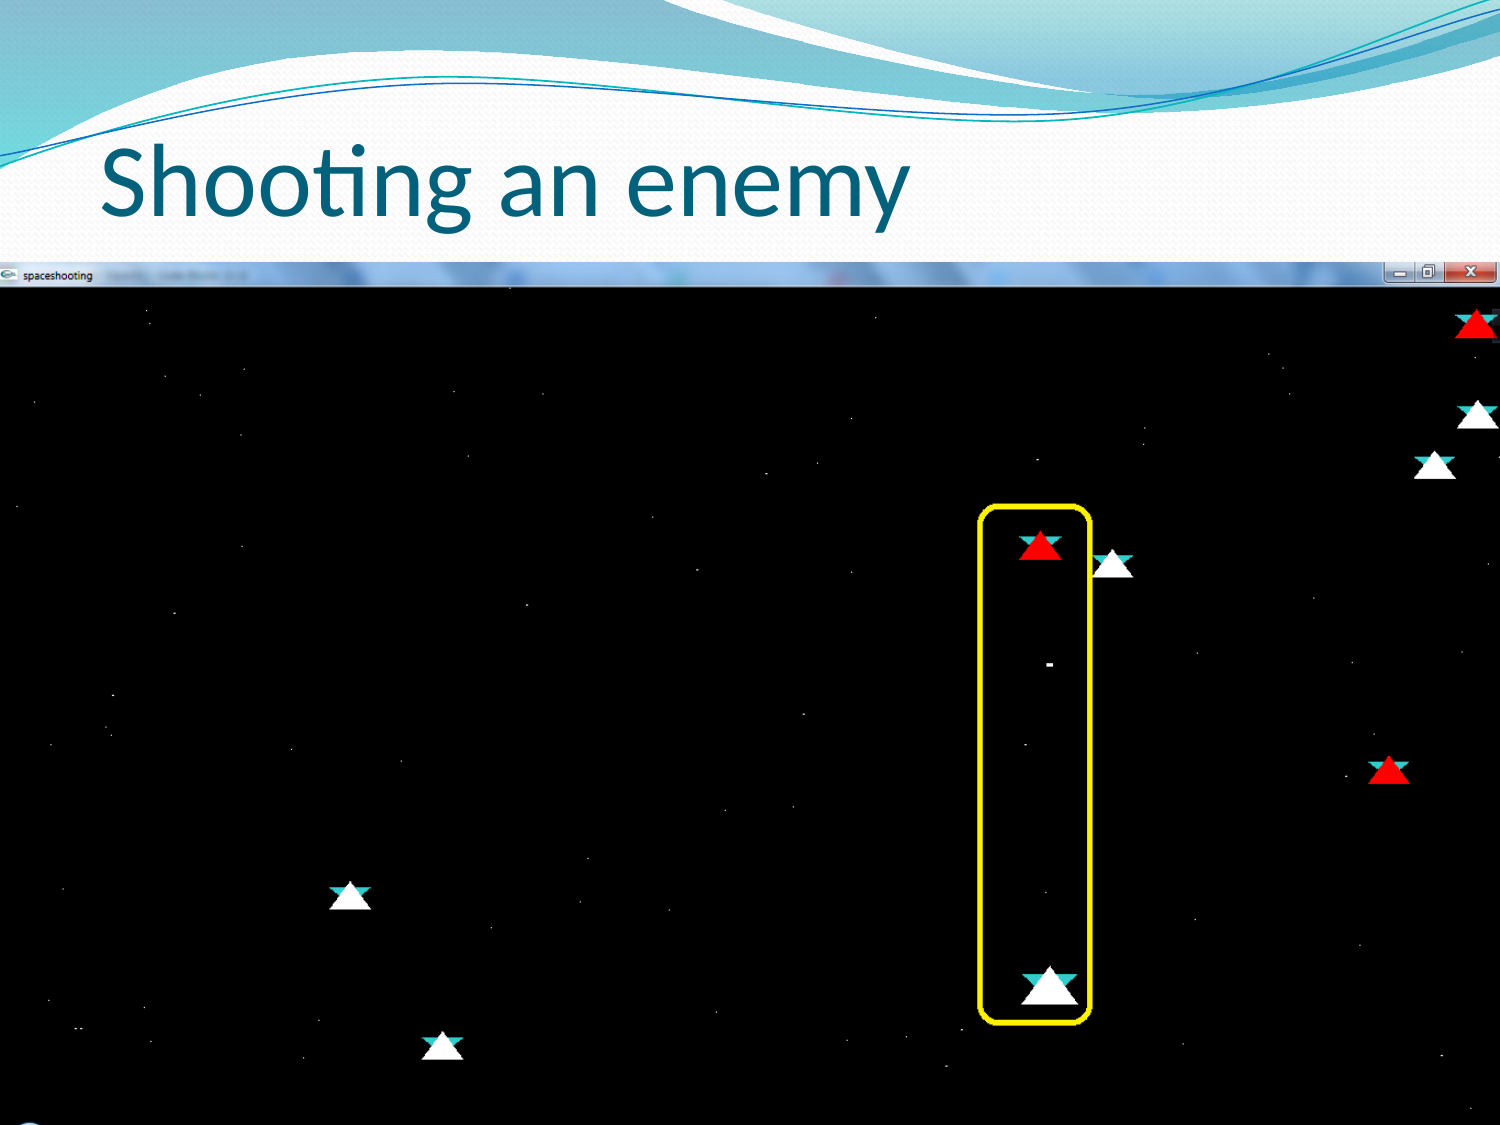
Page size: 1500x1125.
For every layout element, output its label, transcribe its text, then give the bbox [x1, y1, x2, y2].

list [0, 262, 1500, 1125]
title Shooting an enemy [99, 50, 1450, 238]
